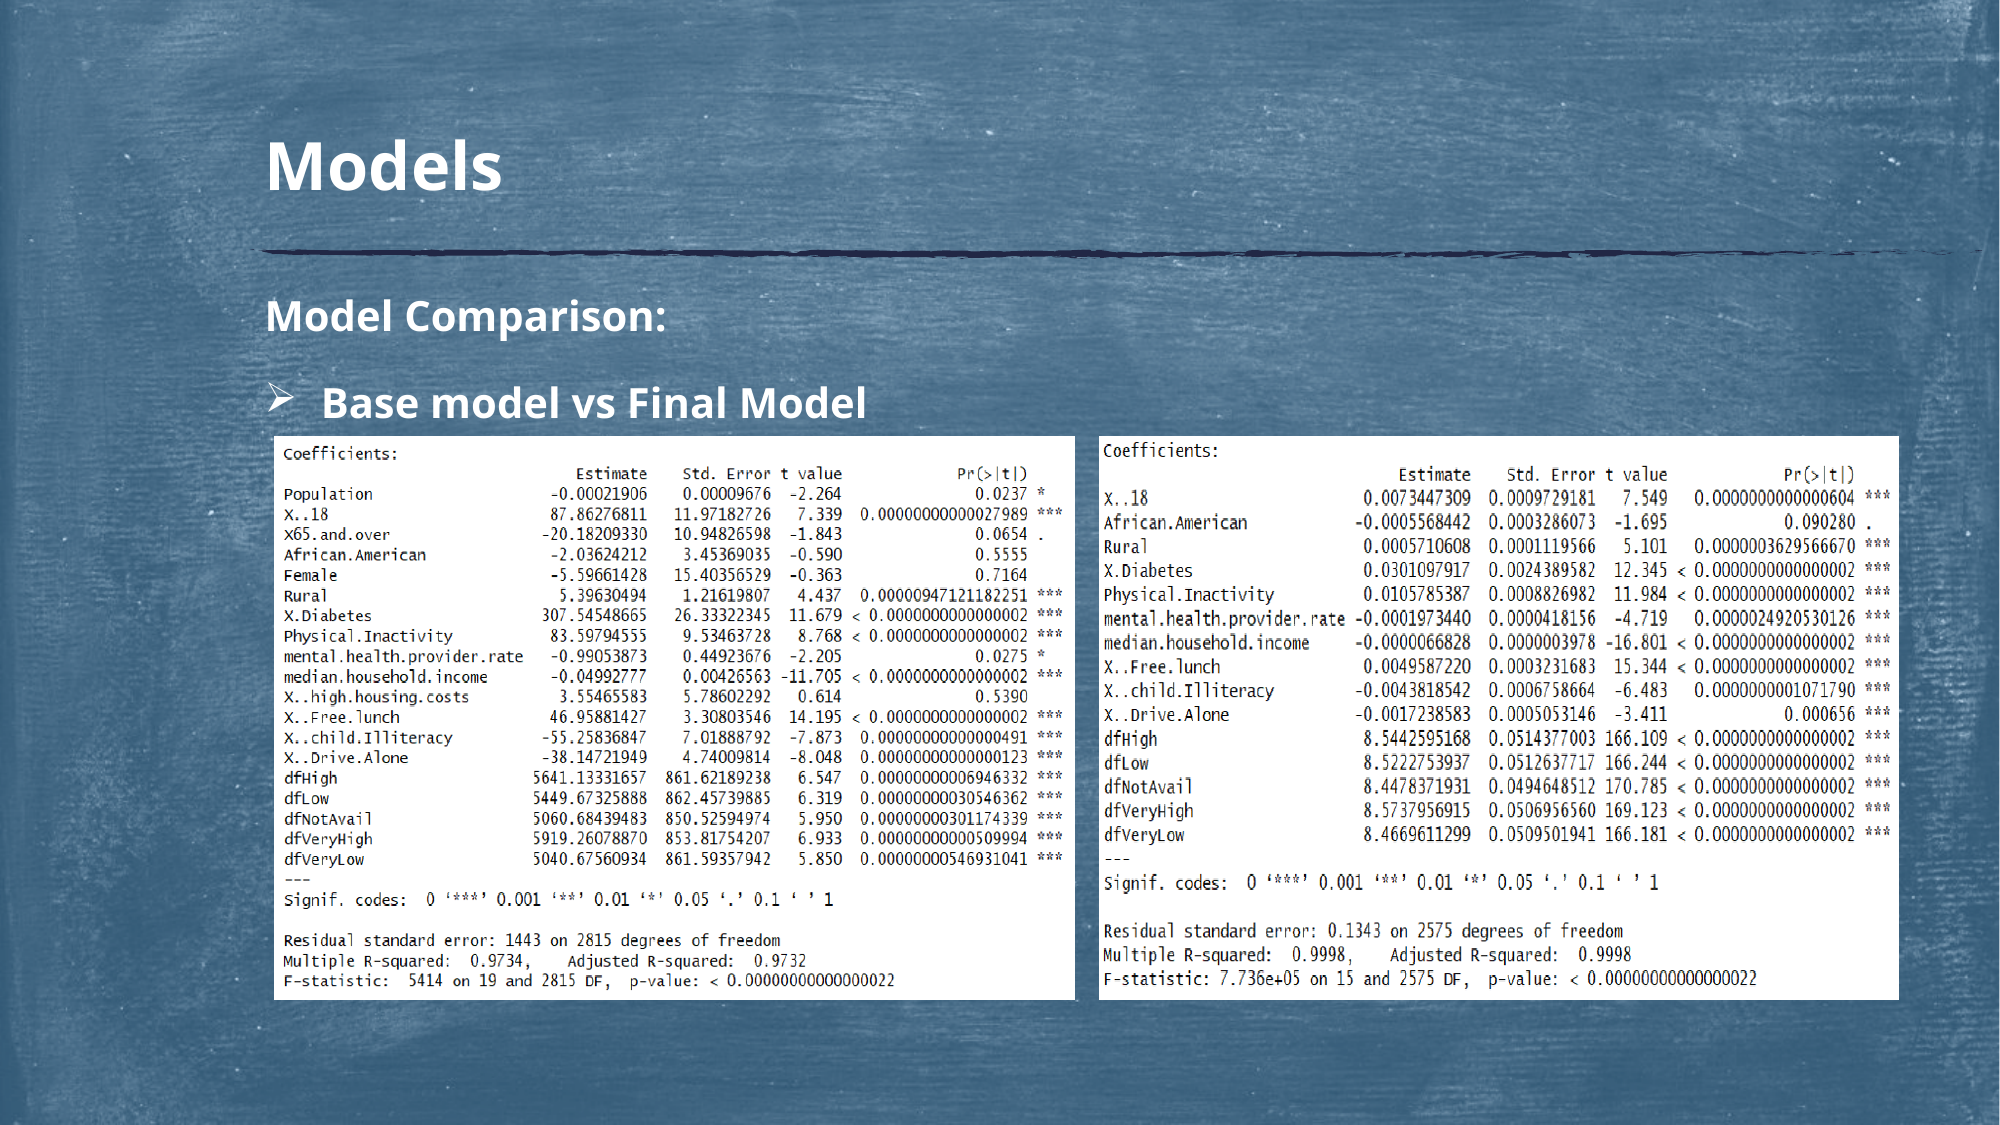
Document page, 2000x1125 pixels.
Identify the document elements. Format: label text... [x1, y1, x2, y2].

text_box Model Comparison: Base model vs Final Model [249, 282, 1755, 435]
title Models [249, 45, 1750, 213]
picture [1099, 436, 1899, 1000]
picture [274, 436, 1075, 1000]
